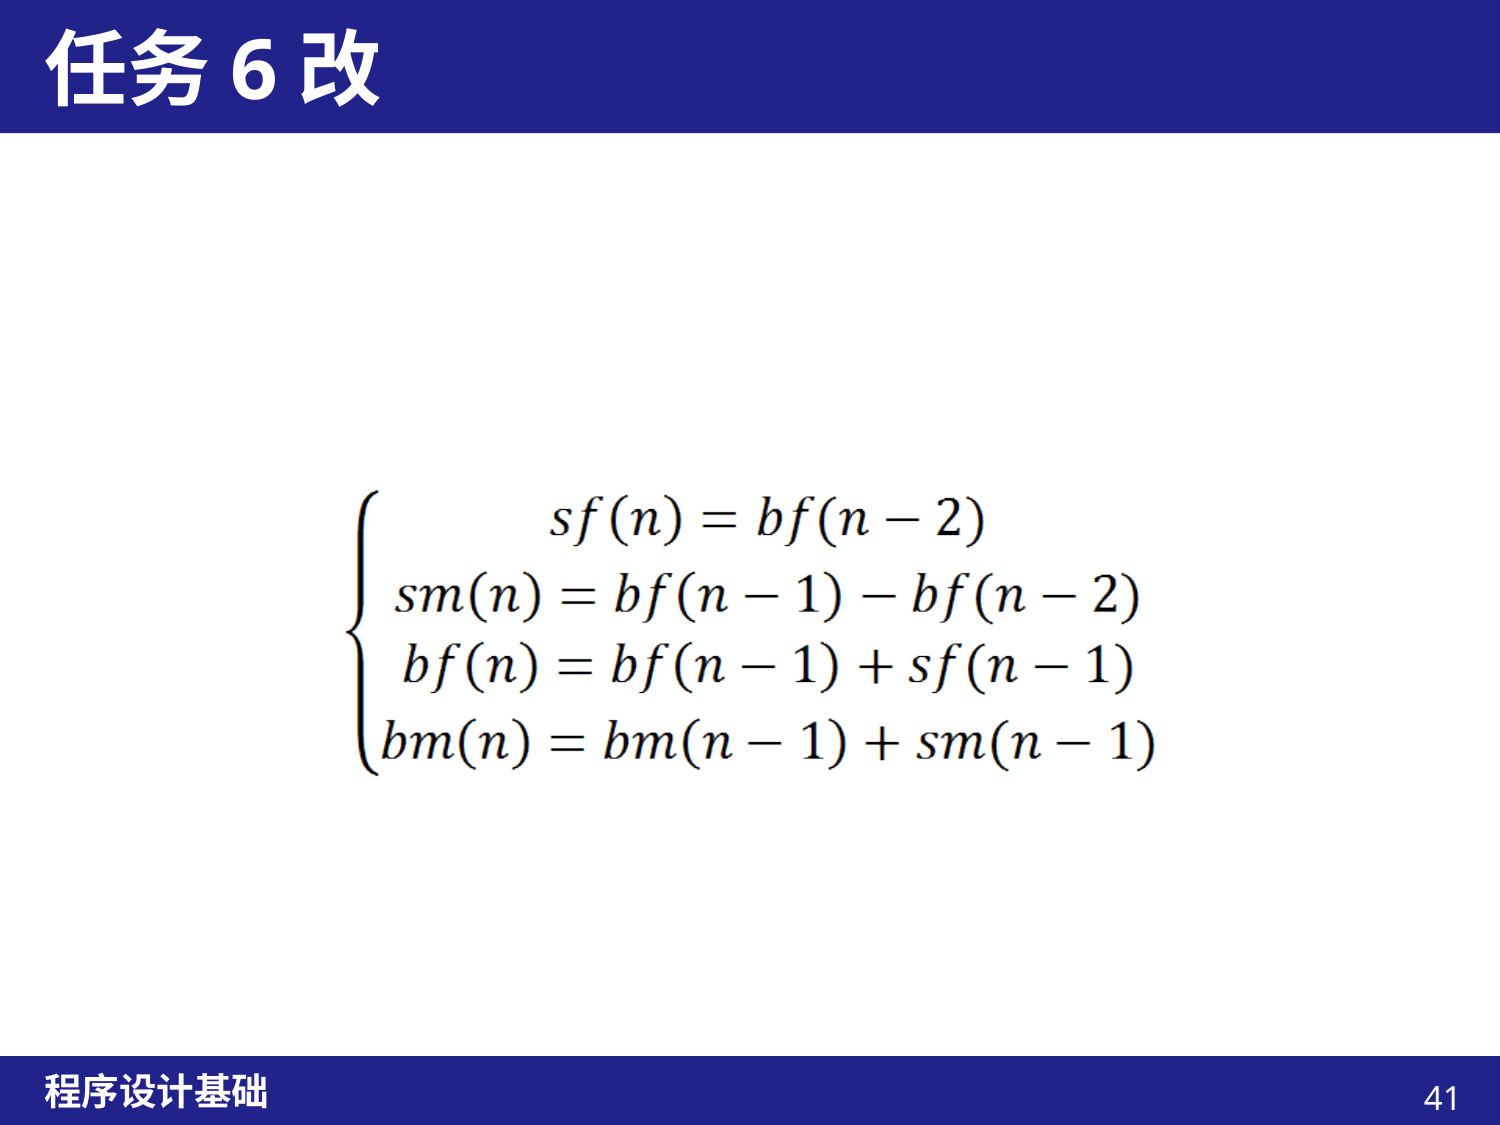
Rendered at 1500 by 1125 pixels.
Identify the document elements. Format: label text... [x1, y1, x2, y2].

title 任务6改 [29, 0, 1469, 134]
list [342, 484, 1158, 779]
